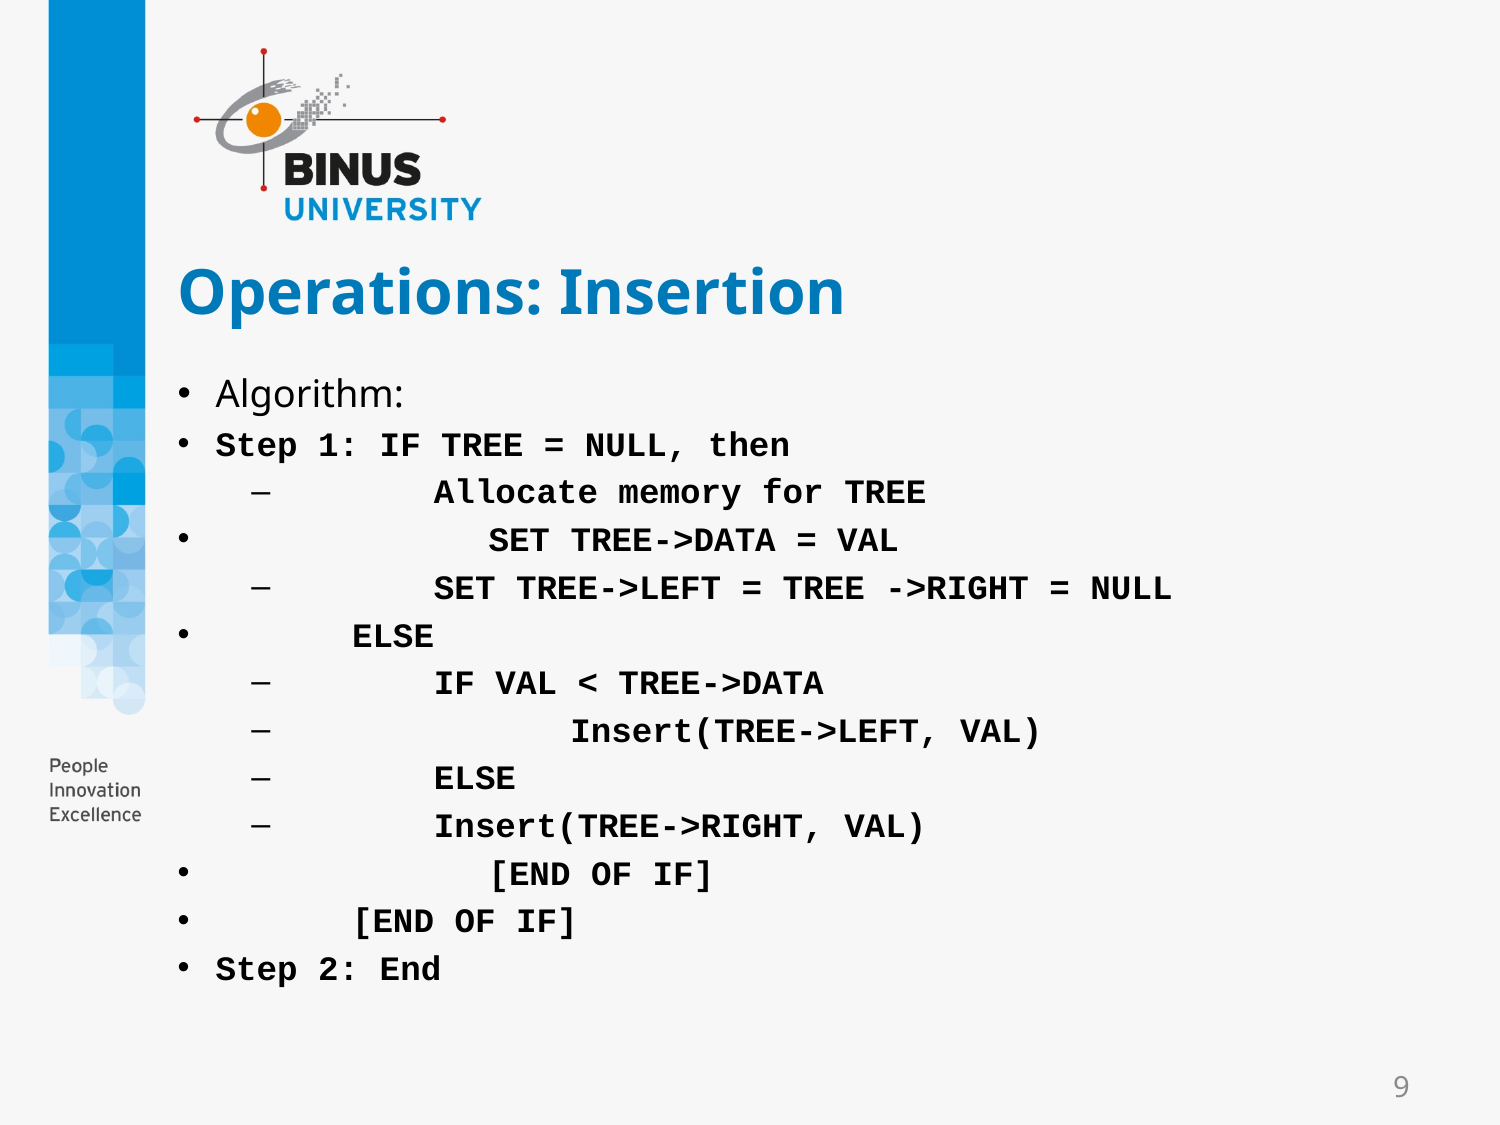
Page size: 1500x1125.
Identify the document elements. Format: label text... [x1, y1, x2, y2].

picture [0, 0, 1500, 846]
title Operations: Insertion [162, 224, 1463, 355]
list Algorithm: Step 1: IF TREE = NULL, then Allocate memory for TREE SET TREE->DATA = VAL SET TREE->LEFT = TREE ->RIGHT = NULL ELSE IF VAL < TREE->DATA Insert(TREE->LEFT, VAL) ELSE Insert(TREE->RIGHT, VAL) [END OF IF] [END OF IF] Step 2: End [162, 362, 1463, 1000]
slide_number 9 [1074, 1058, 1425, 1119]
